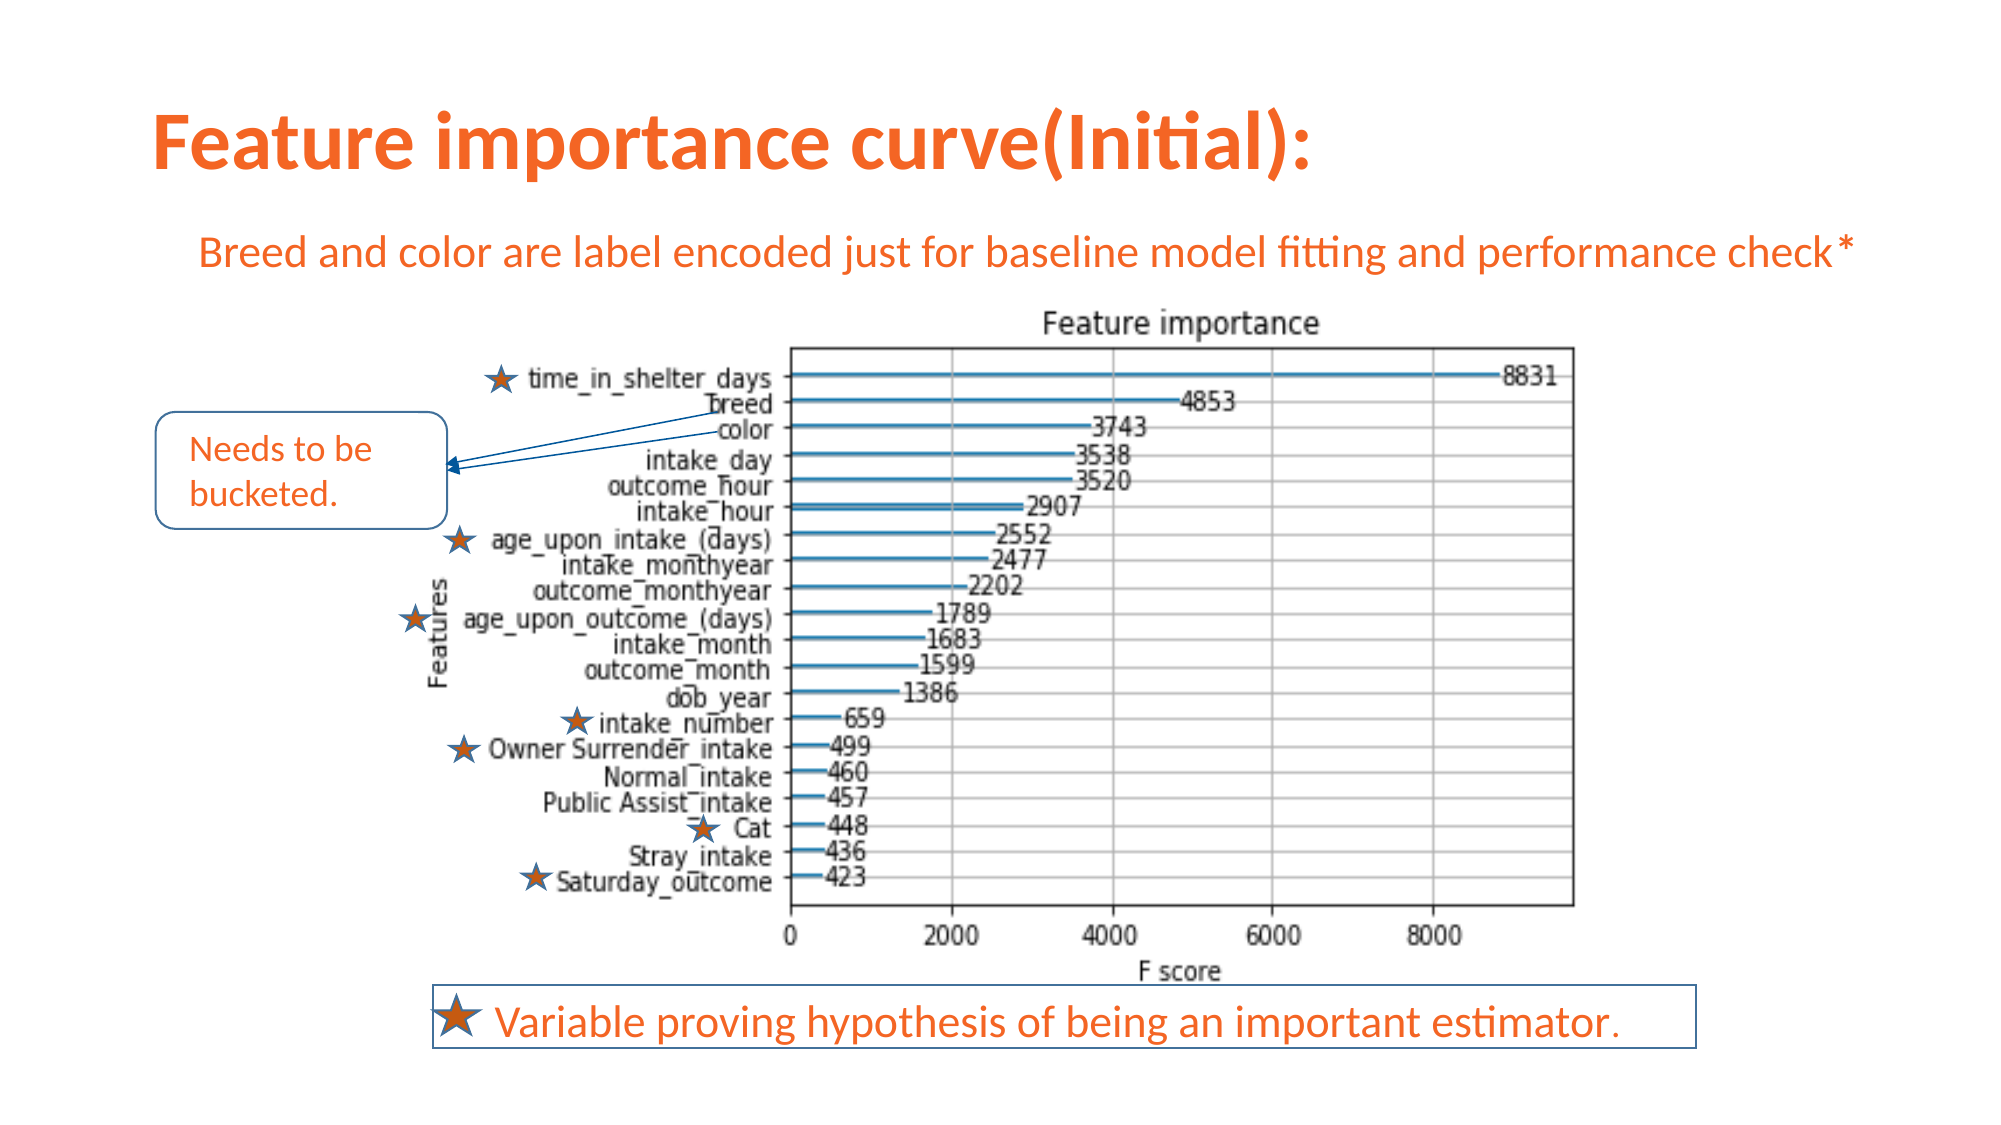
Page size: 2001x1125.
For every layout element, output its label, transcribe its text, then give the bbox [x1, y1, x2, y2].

text_box Variable proving hypothesis of being an important estimator. [479, 983, 1753, 1054]
text_box Needs to be bucketed. [174, 416, 370, 521]
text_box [444, 411, 718, 465]
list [375, 284, 1608, 1020]
text_box [155, 411, 370, 529]
text_box [433, 984, 1696, 1049]
text_box Breed and color are label encoded just for baseline model fitting and performance check* [183, 214, 1909, 285]
title Feature importance curve(Initial): [137, 33, 1863, 252]
